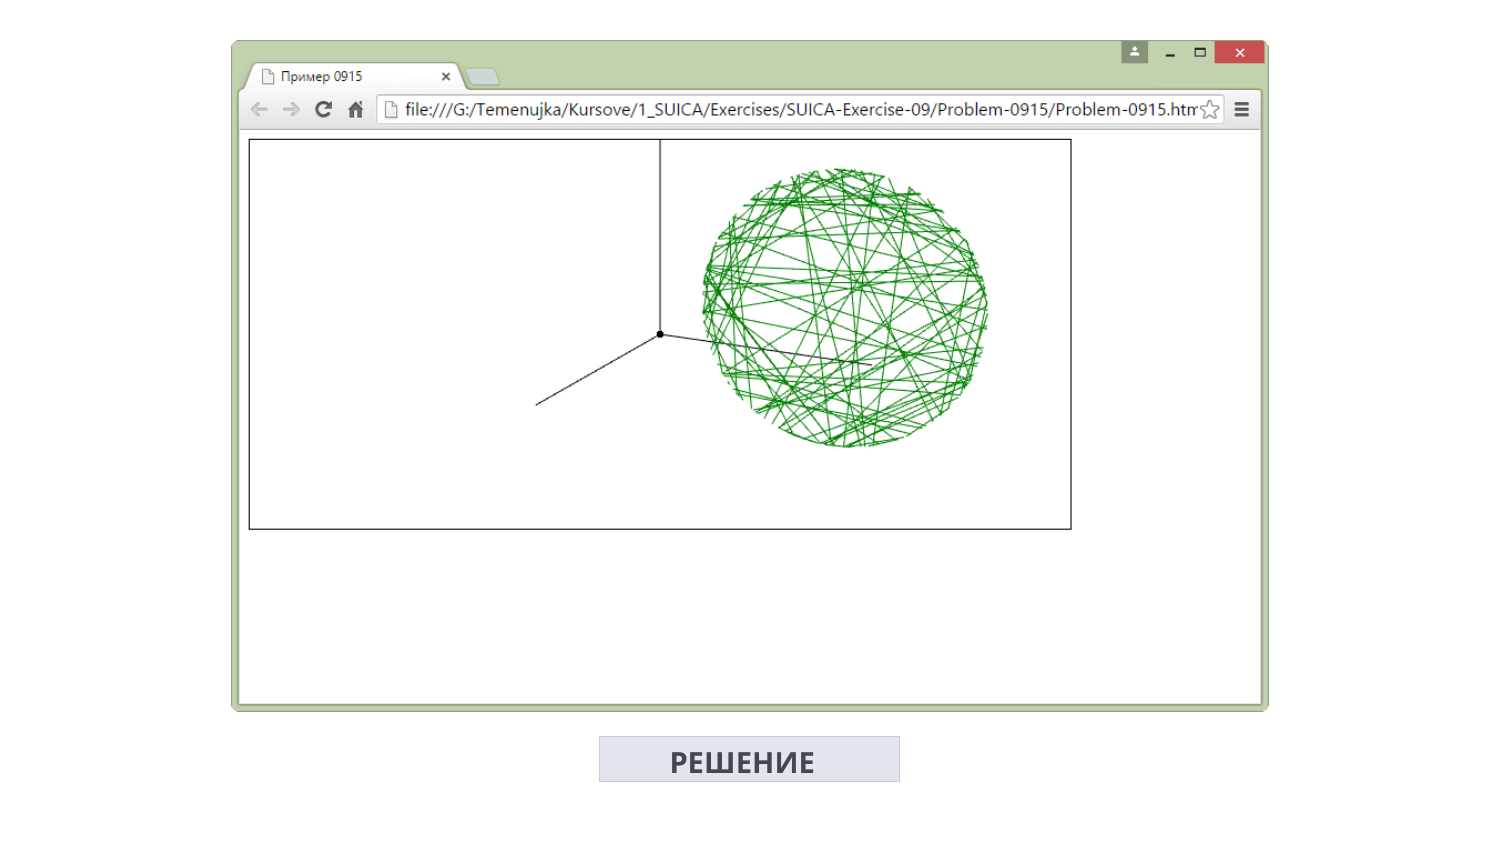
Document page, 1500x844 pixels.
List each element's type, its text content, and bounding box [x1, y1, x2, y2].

picture [231, 40, 1269, 712]
text_box РЕШЕНИЕ [599, 736, 900, 782]
